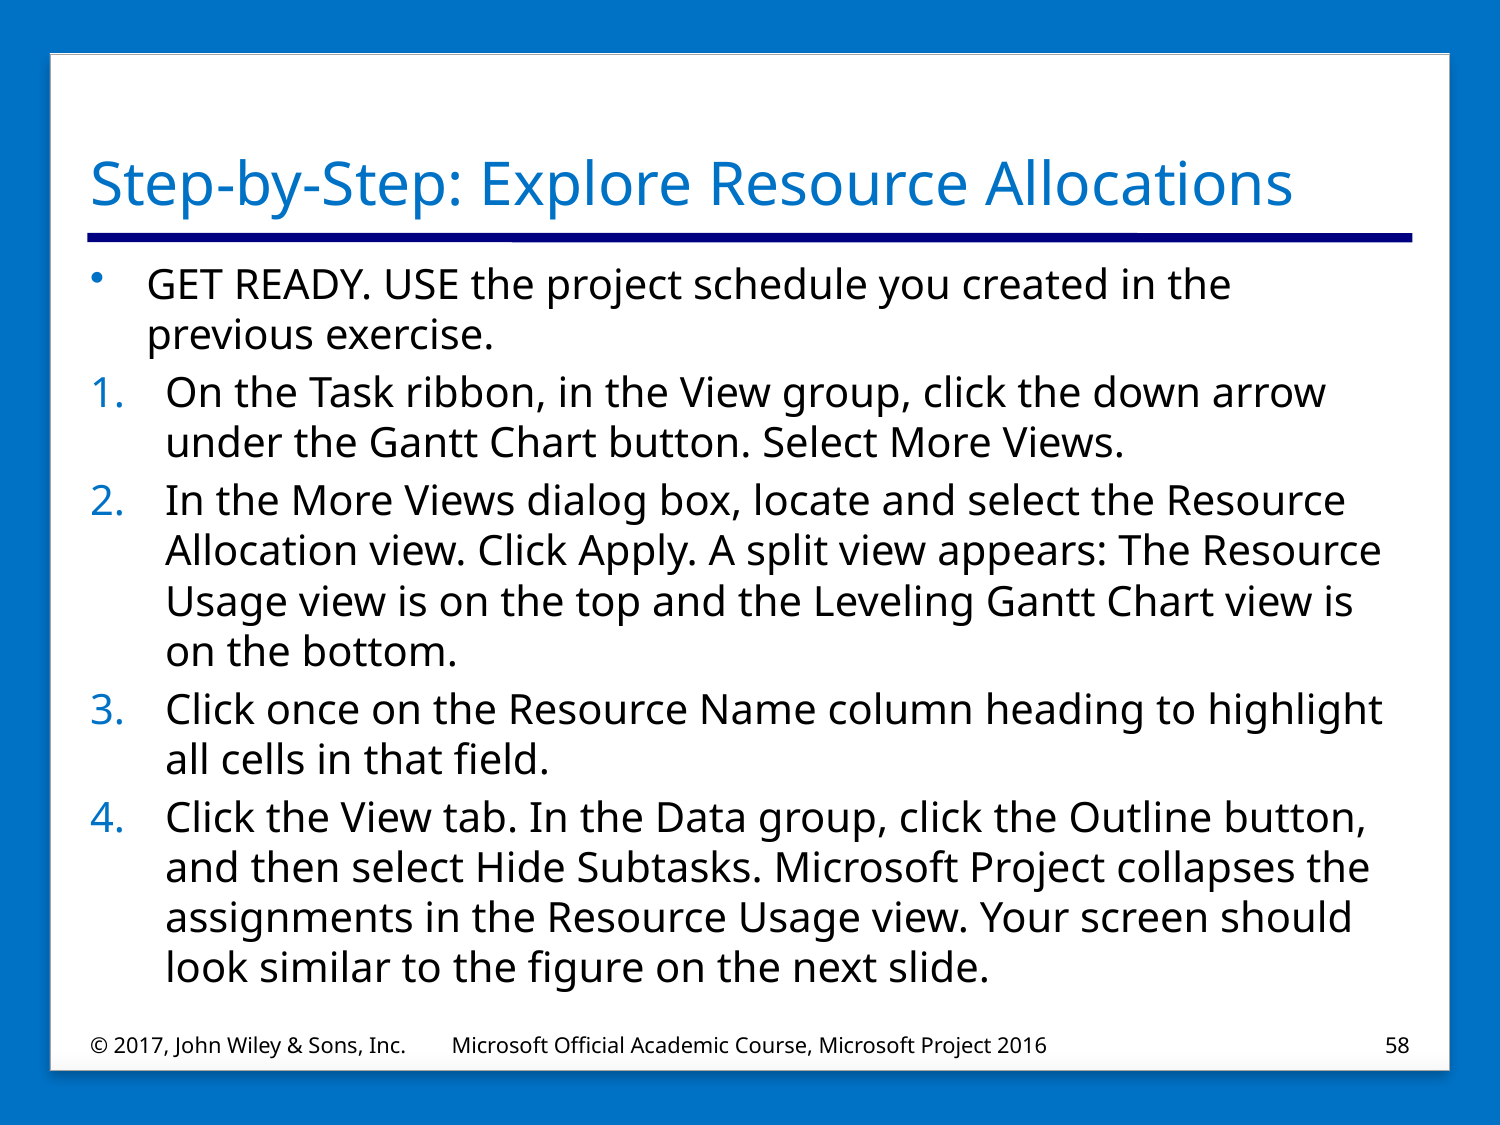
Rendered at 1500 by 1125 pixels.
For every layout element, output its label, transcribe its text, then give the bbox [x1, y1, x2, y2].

slide_number © 2017, John Wiley & Sons, Inc. [74, 1024, 426, 1103]
list GET READY. USE the project schedule you created in the previous exercise. On the Task ribbon, in the View group, click the down arrow under the Gantt Chart button. Select More Views. In the More Views dialog box, locate and select the Resource Allocation view. Click Apply. A split view appears: The Resource Usage view is on the top and the Leveling Gantt Chart view is on the bottom. Click once on the Resource Name column heading to highlight all cells in that field. Click the View tab. In the Data group, click the Outline button, and then select Hide Subtasks. Microsoft Project collapses the assignments in the Resource Usage view. Your screen should look similar to the figure on the next slide. [75, 249, 1425, 1063]
footer Microsoft Official Academic Course, Microsoft Project 2016 [431, 1024, 1069, 1103]
title Step-by-Step: Explore Resource Allocations [74, 74, 1426, 226]
slide_number 58 [1074, 1024, 1426, 1103]
